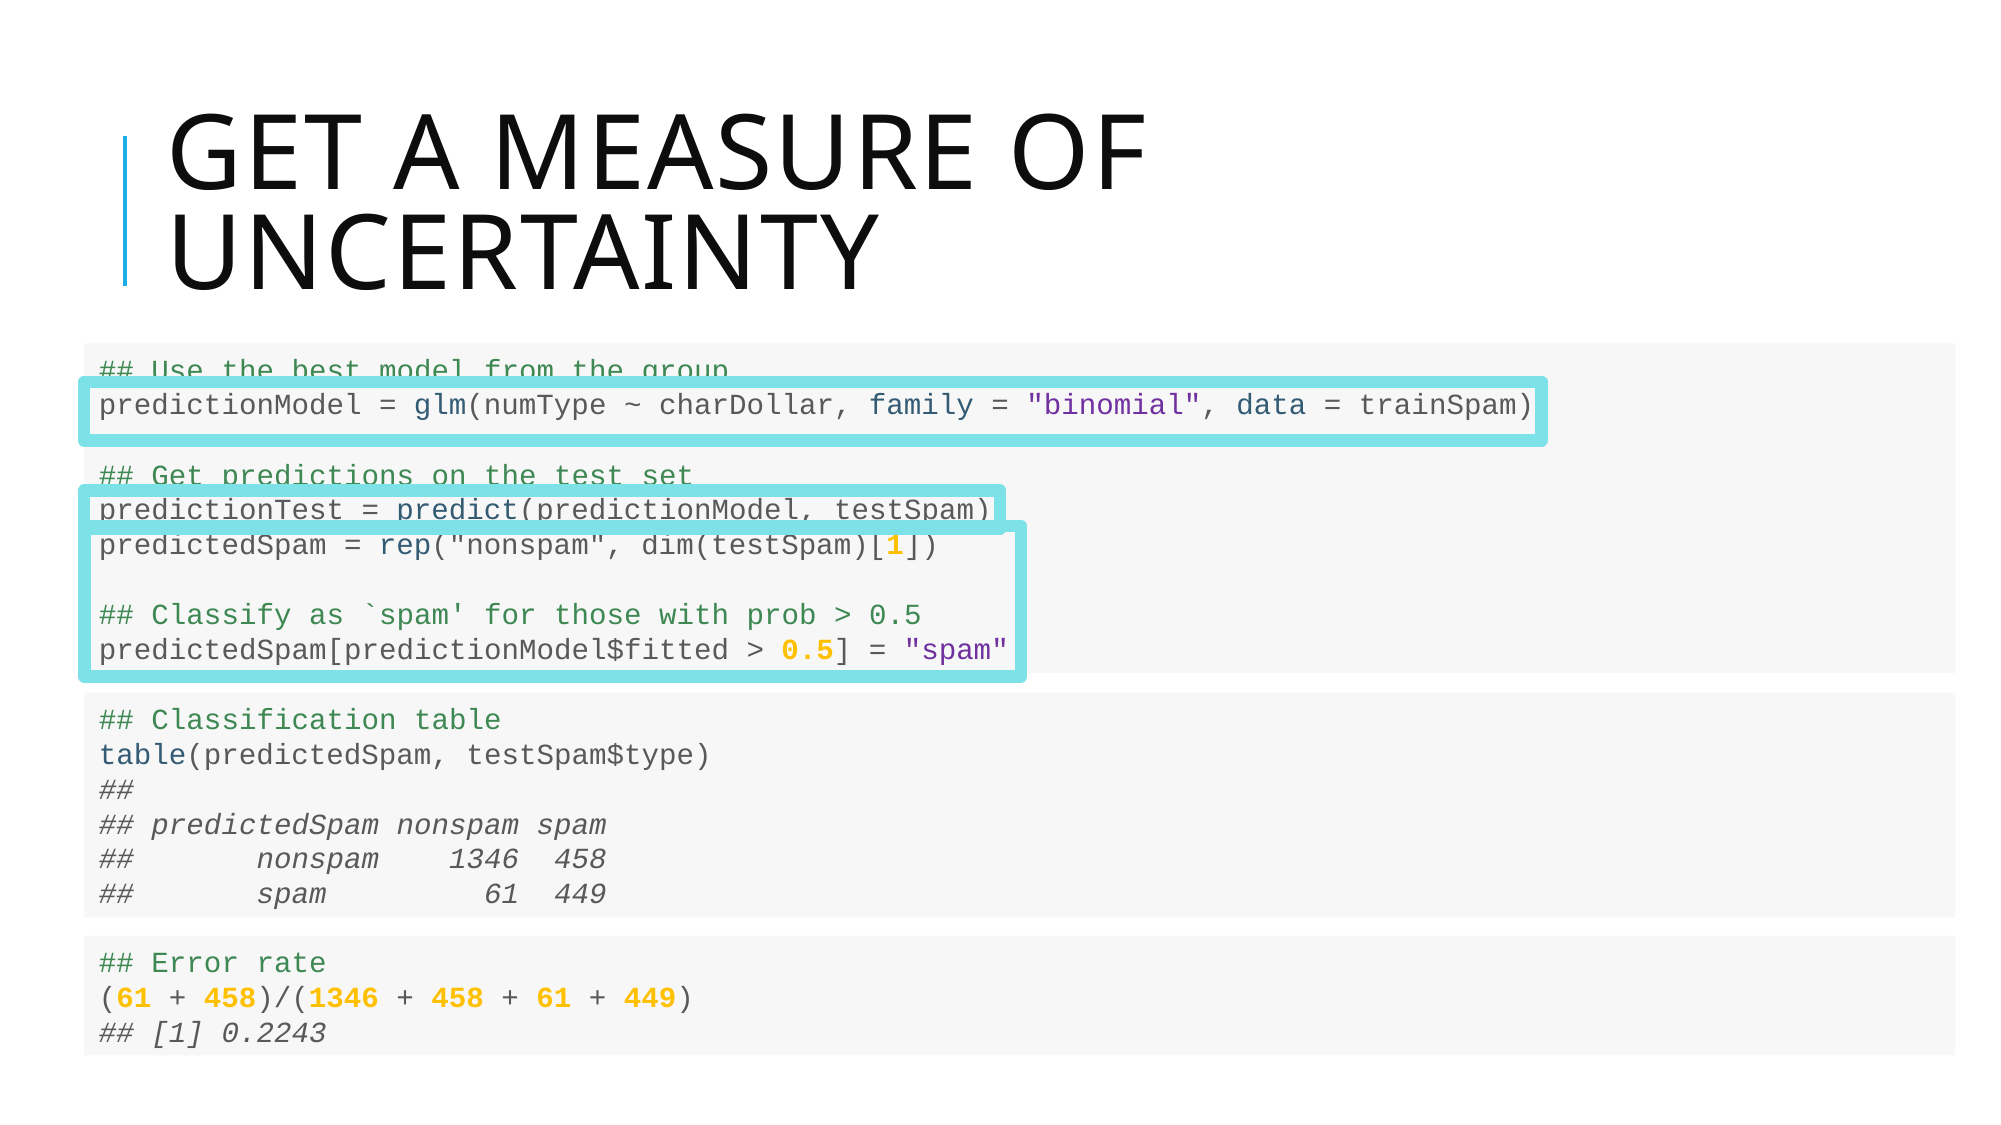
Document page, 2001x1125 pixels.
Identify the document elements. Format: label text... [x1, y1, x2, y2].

text_box [83, 525, 1022, 678]
text_box ## Classification table table(predictedSpam, testSpam$type) ## ## predictedSpam nonspam spam ## nonspam 1346 458 ## spam 61 449 [84, 692, 1956, 918]
title Get a measure of uncertainty [151, 148, 1746, 343]
text_box [83, 489, 1001, 525]
text_box ## Use the best model from the group predictionModel = glm(numType ~ charDollar, family = "binomial", data = trainSpam) ## Get predictions on the test set predictionTest = predict(predictionModel, testSpam) predictedSpam = rep("nonspam", dim(testSpam)[1]) ## Classify as `spam' for those with prob > 0.5 predictedSpam[predictionModel$fitted > 0.5] = "spam" [84, 343, 1956, 673]
text_box [83, 380, 1543, 442]
text_box ## Error rate (61 + 458)/(1346 + 458 + 61 + 449) ## [1] 0.2243 [84, 935, 1956, 1056]
